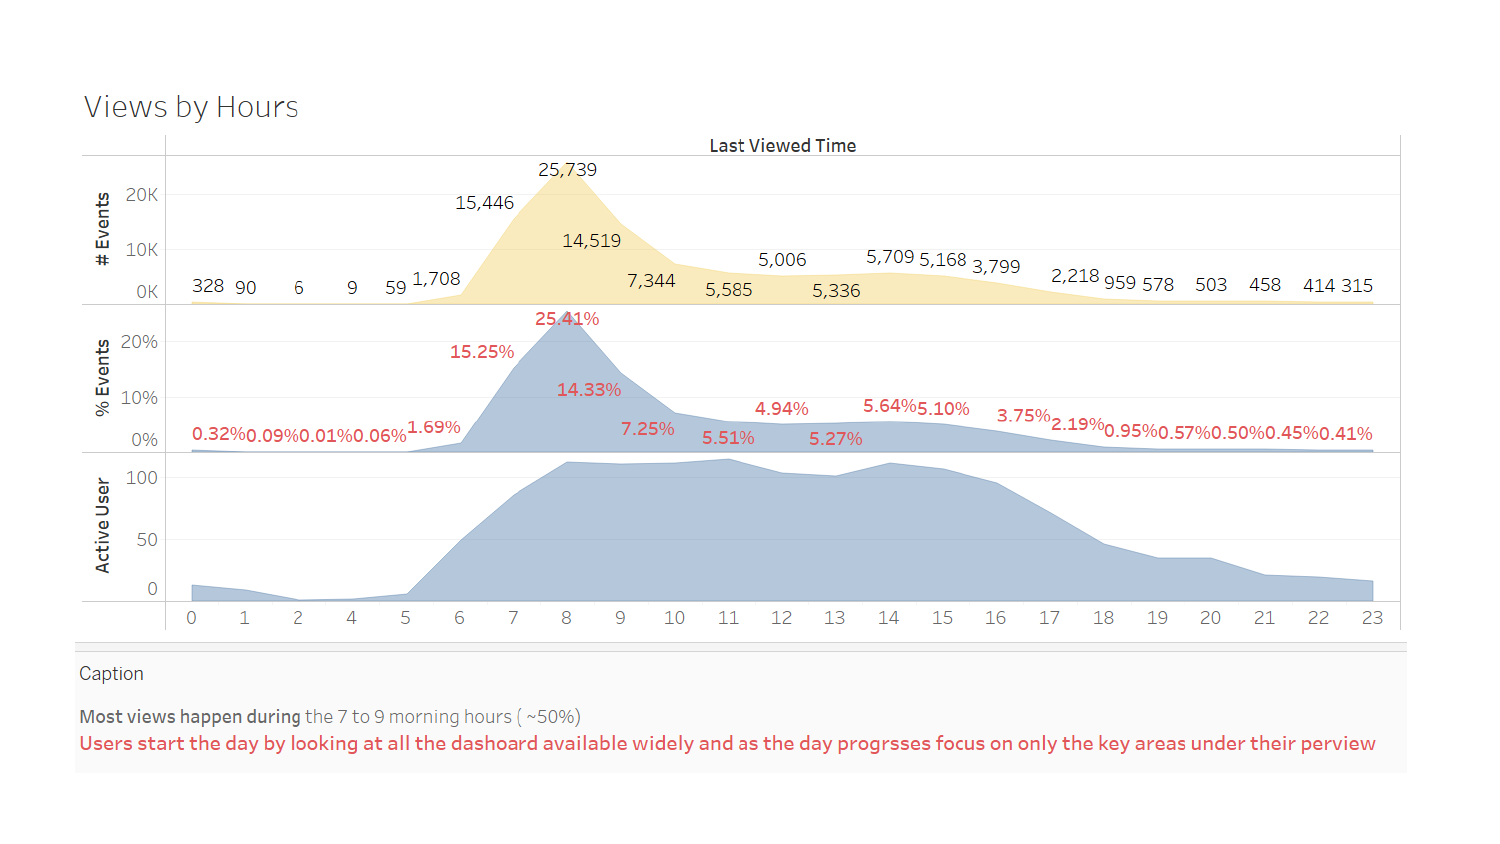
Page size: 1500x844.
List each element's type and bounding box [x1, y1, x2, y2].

picture [74, 71, 1408, 773]
